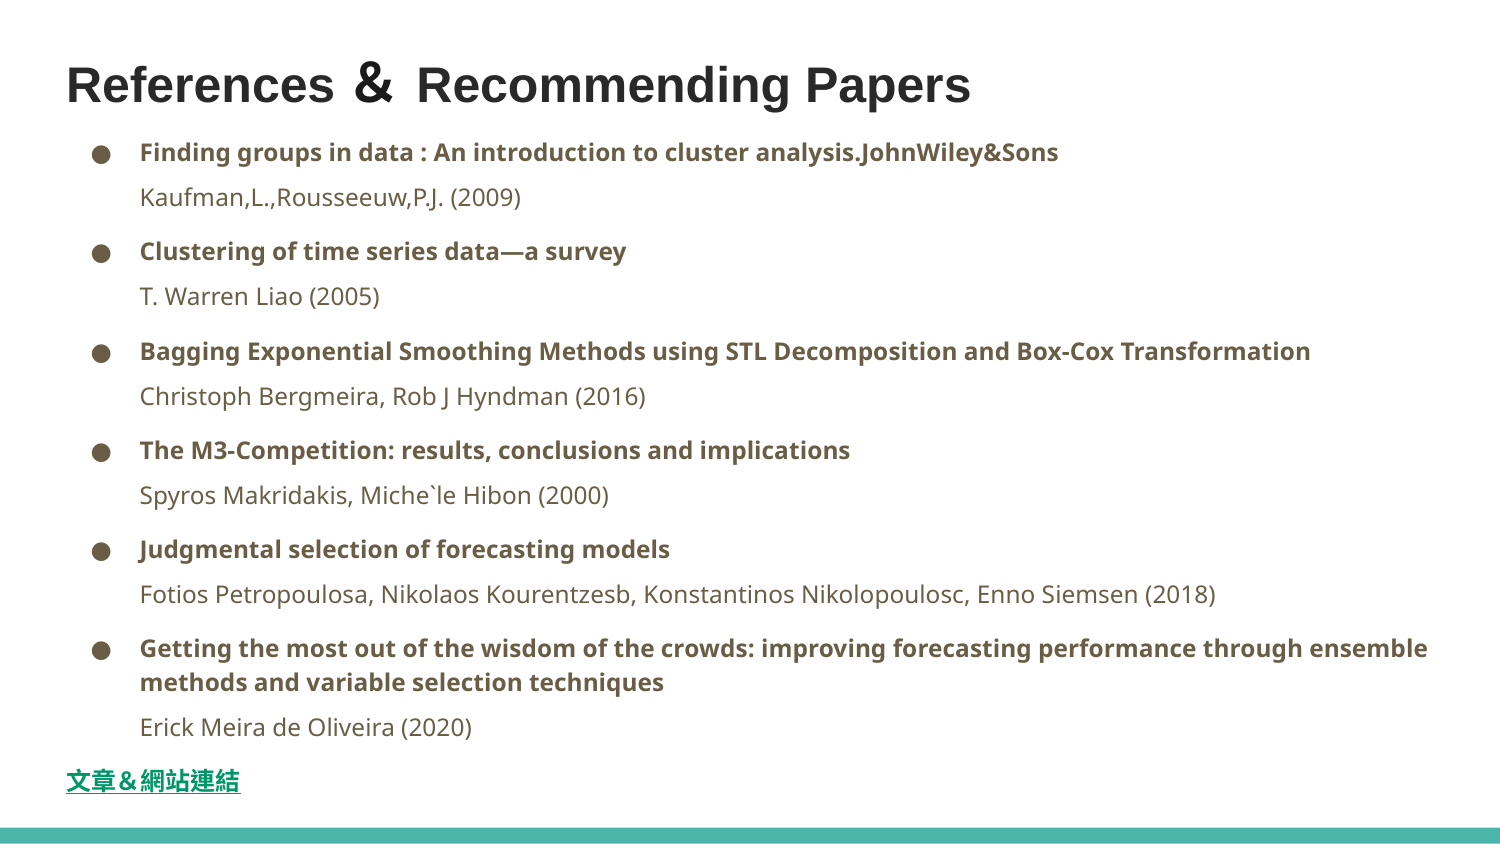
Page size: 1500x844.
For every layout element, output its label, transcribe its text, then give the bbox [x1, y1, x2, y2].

title References＆Recommending Papers [51, 24, 1449, 120]
text_box 文章＆網站連結 [51, 745, 264, 817]
list Finding groups in data : An introduction to cluster analysis.JohnWiley&Sons Kaufman,L.,Rousseeuw,P.J. (2009) Clustering of time series data—a survey T. Warren Liao (2005) Bagging Exponential Smoothing Methods using STL Decomposition and Box-Cox Transformation Christoph Bergmeira, Rob J Hyndman (2016) The M3-Competition: results, conclusions and implications Spyros Makridakis, Miche`le Hibon (2000) Judgmental selection of forecasting models Fotios Petropoulosa, Nikolaos Kourentzesb, Konstantinos Nikolopoulosc, Enno Siemsen (2018) Getting the most out of the wisdom of the crowds: improving forecasting performance through ensemble methods and variable selection techniques Erick Meira de Oliveira (2020) [51, 120, 1449, 758]
